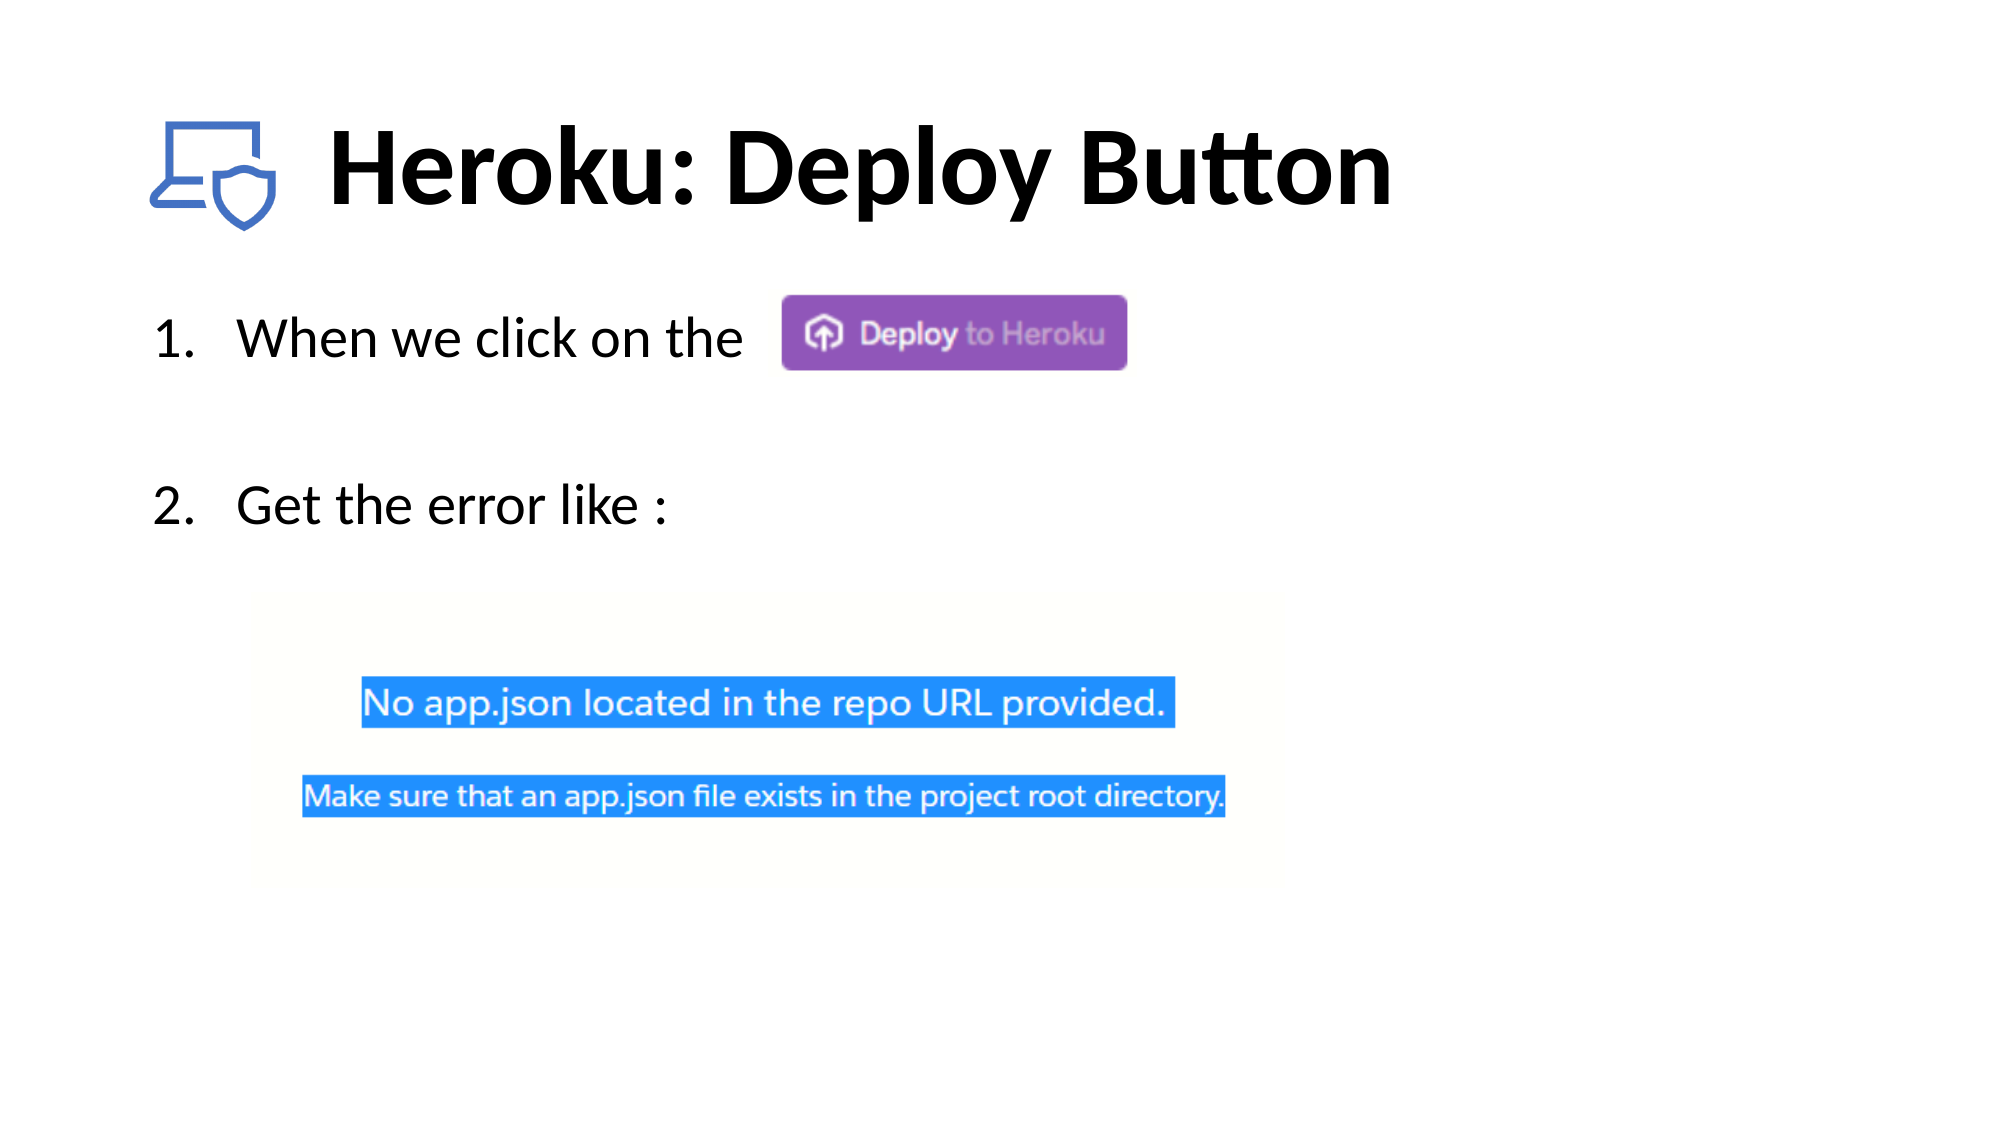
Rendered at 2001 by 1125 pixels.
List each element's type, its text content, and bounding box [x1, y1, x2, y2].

list When we click on the Get the error like : [137, 299, 1863, 1014]
title Heroku: Deploy Button [313, 59, 1863, 278]
picture [137, 93, 288, 244]
picture [251, 592, 1285, 889]
picture [767, 289, 1137, 377]
